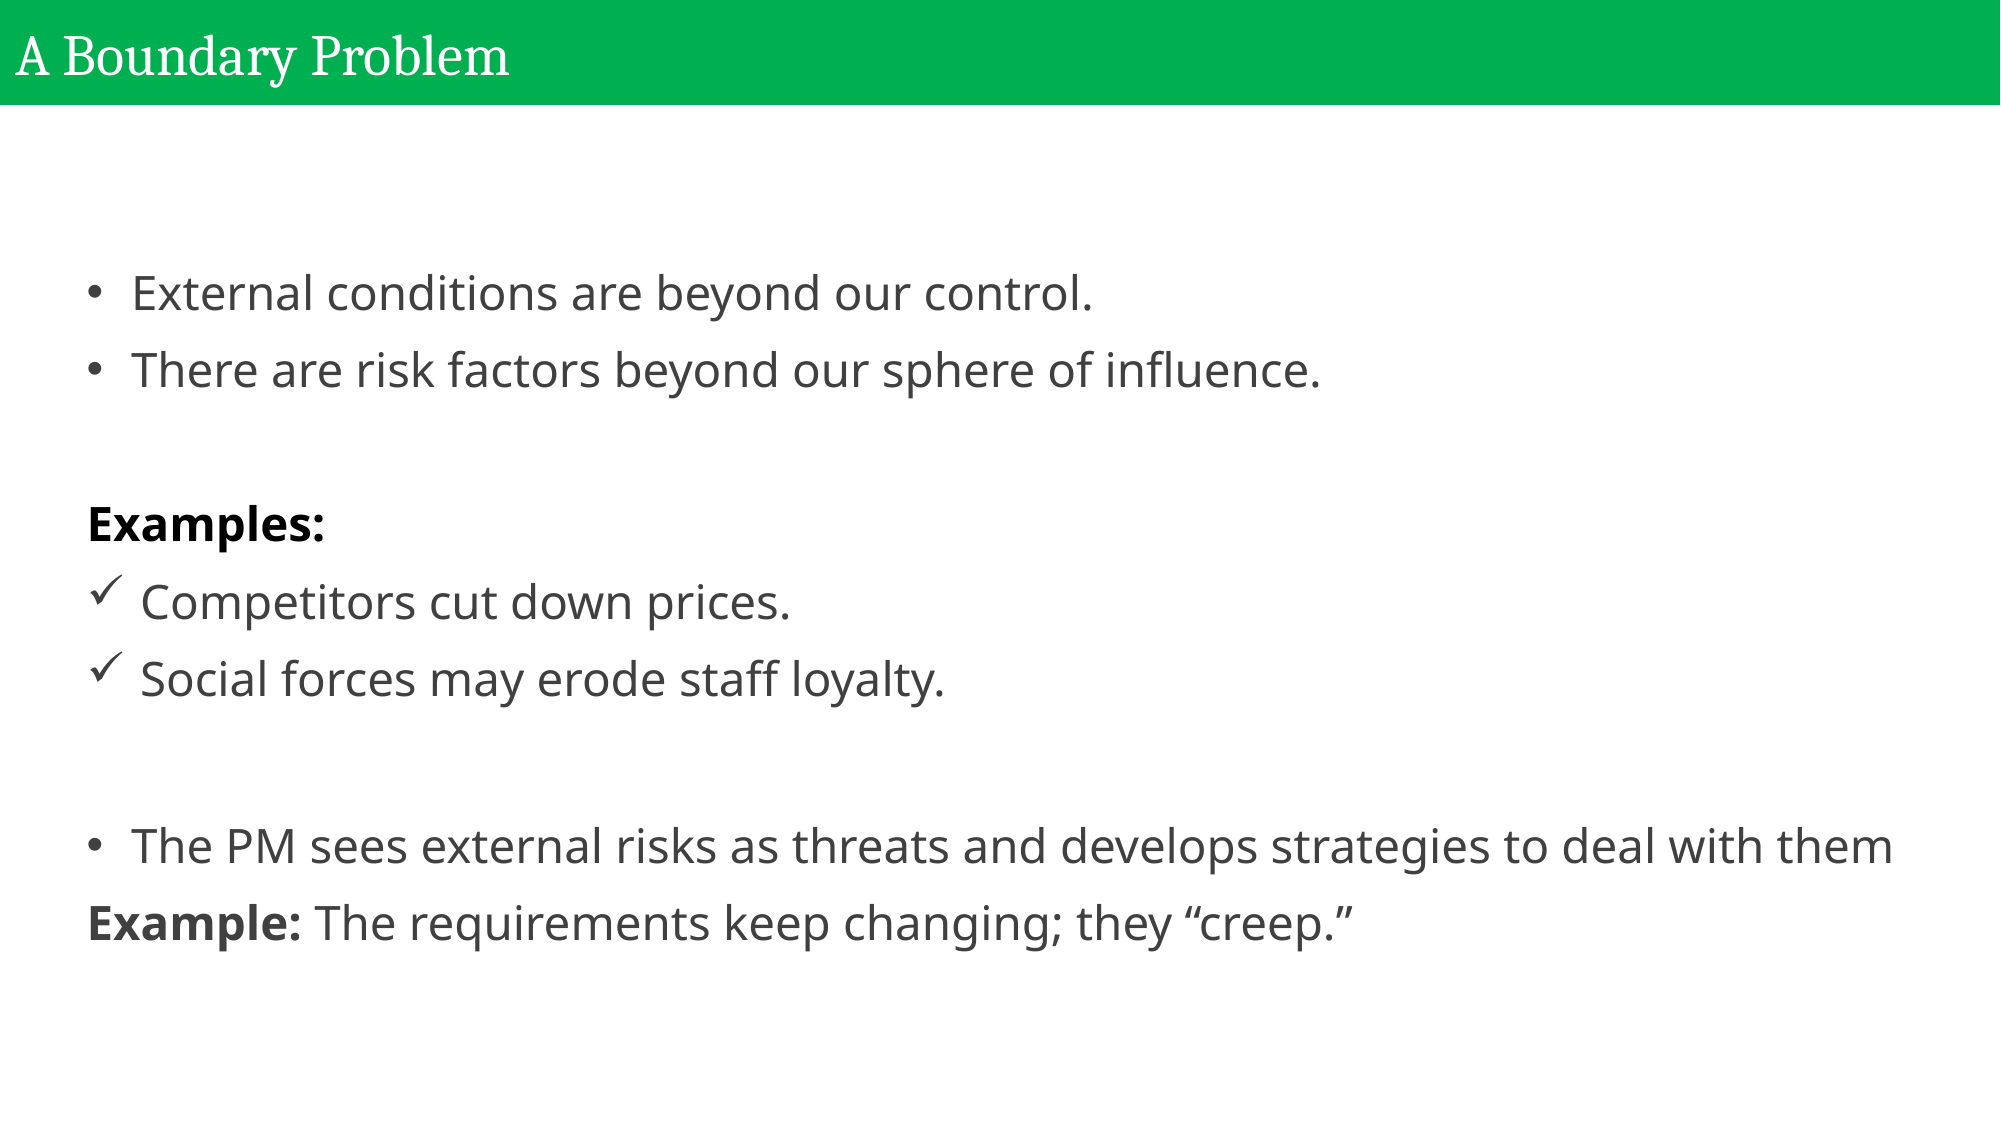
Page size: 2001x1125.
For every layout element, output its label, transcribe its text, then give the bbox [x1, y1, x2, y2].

list External conditions are beyond our control. There are risk factors beyond our sphere of influence. Examples: Competitors cut down prices. Social forces may erode staff loyalty. The PM sees external risks as threats and develops strategies to deal with them Example: The requirements keep changing; they “creep.” [71, 250, 1929, 971]
title A Boundary Problem [0, 0, 2000, 105]
